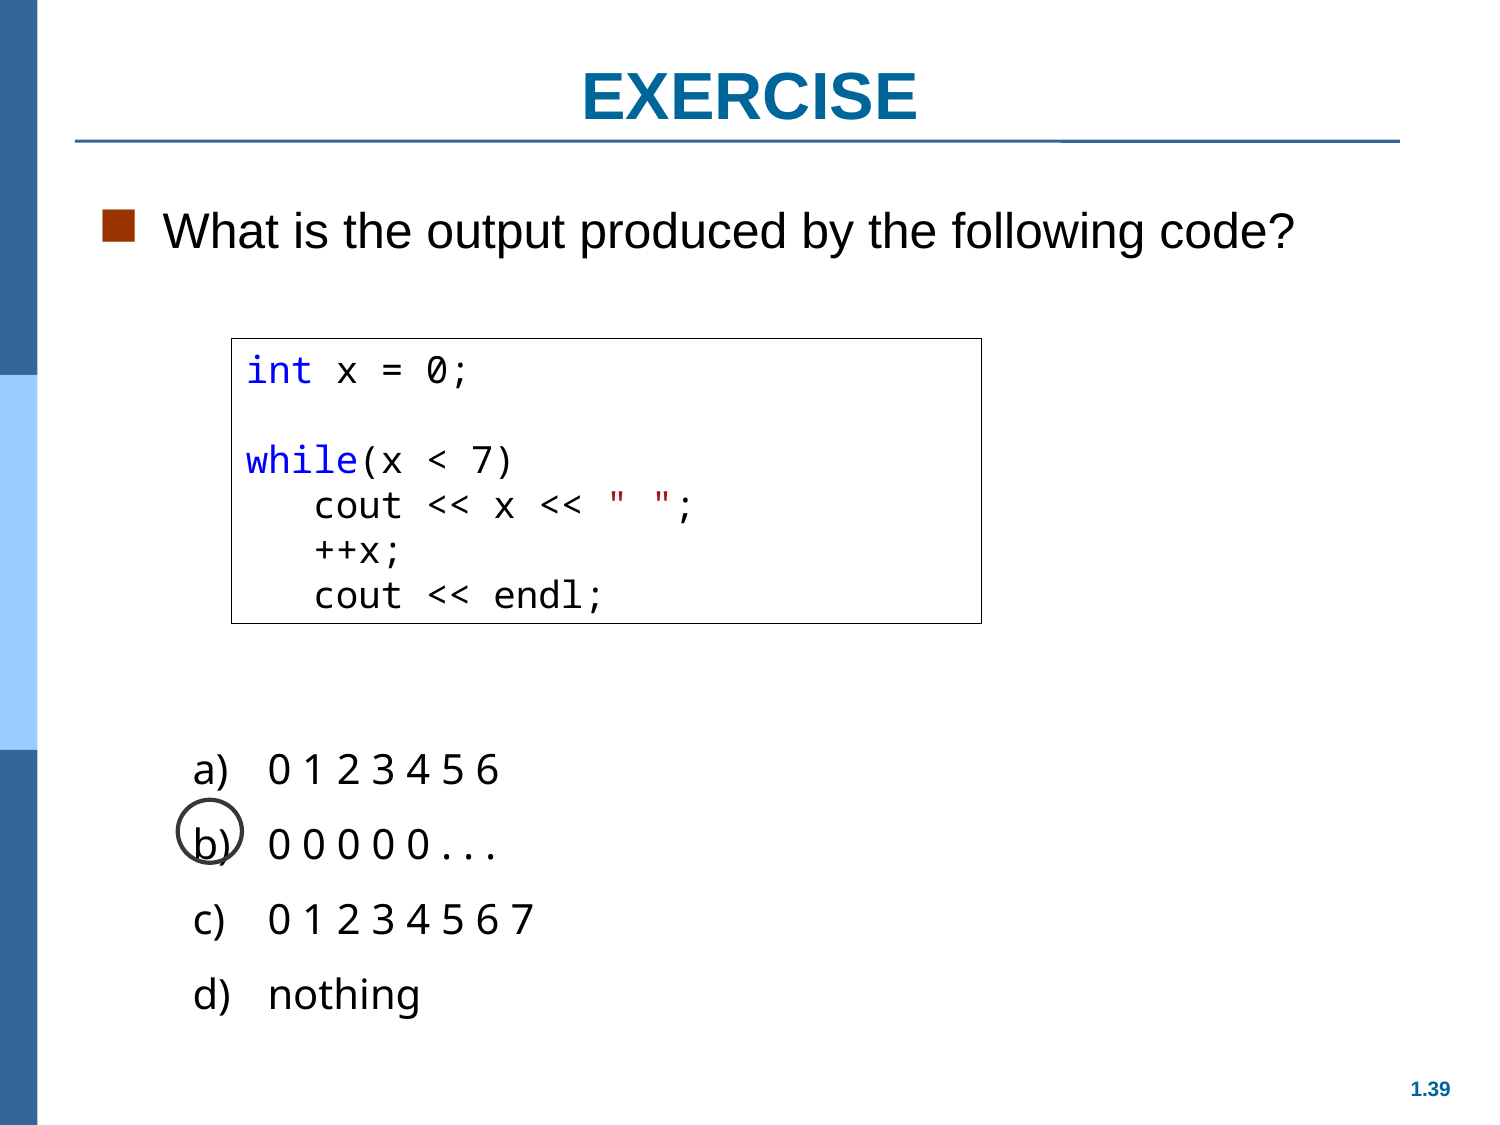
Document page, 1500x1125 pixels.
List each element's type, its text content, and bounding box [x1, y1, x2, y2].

text_box int x = 0; while(x < 7) cout << x << " "; ++x; cout << endl; [231, 338, 982, 624]
title EXERCISE [75, 45, 1425, 141]
text_box 0 1 2 3 4 5 6 0 0 0 0 0 . . . 0 1 2 3 4 5 6 7 nothing [177, 710, 928, 1026]
text_box [177, 799, 242, 863]
list What is the output produced by the following code? [91, 190, 1462, 315]
